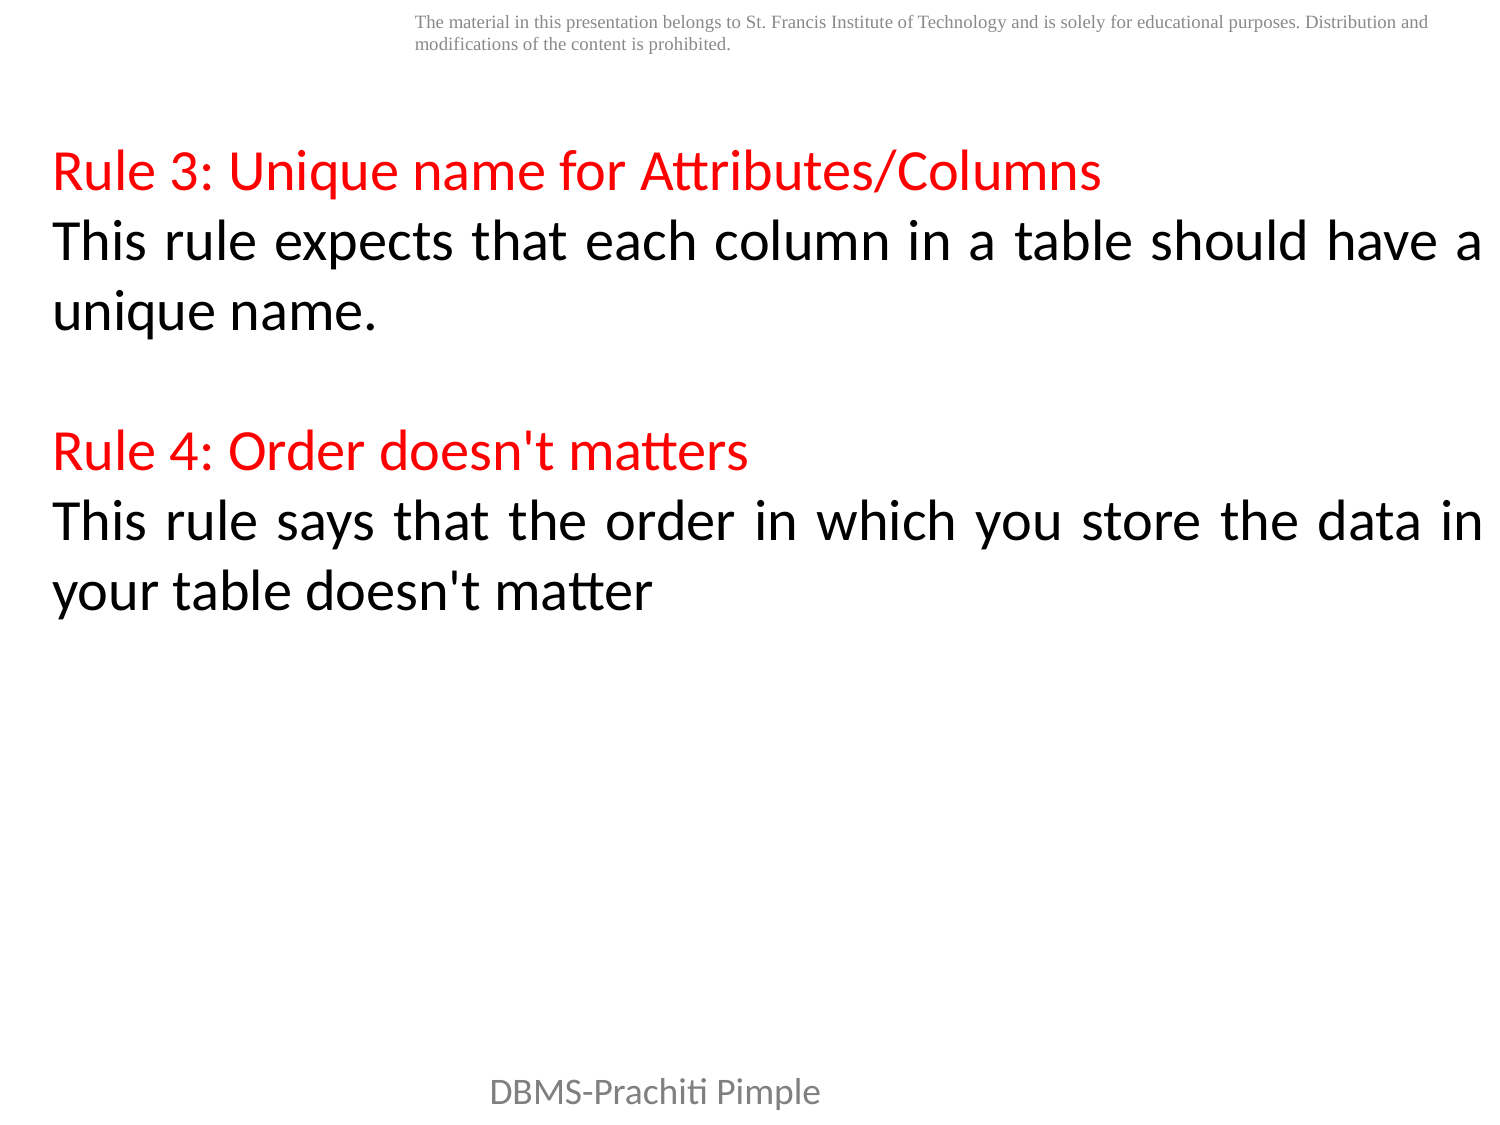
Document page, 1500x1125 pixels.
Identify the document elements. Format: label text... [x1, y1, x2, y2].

text_box Rule 3: Unique name for Attributes/Columns This rule expects that each column in a table should have a unique name. Rule 4: Order doesn't matters This rule says that the order in which you store the data in your table doesn't matter [37, 125, 1500, 630]
